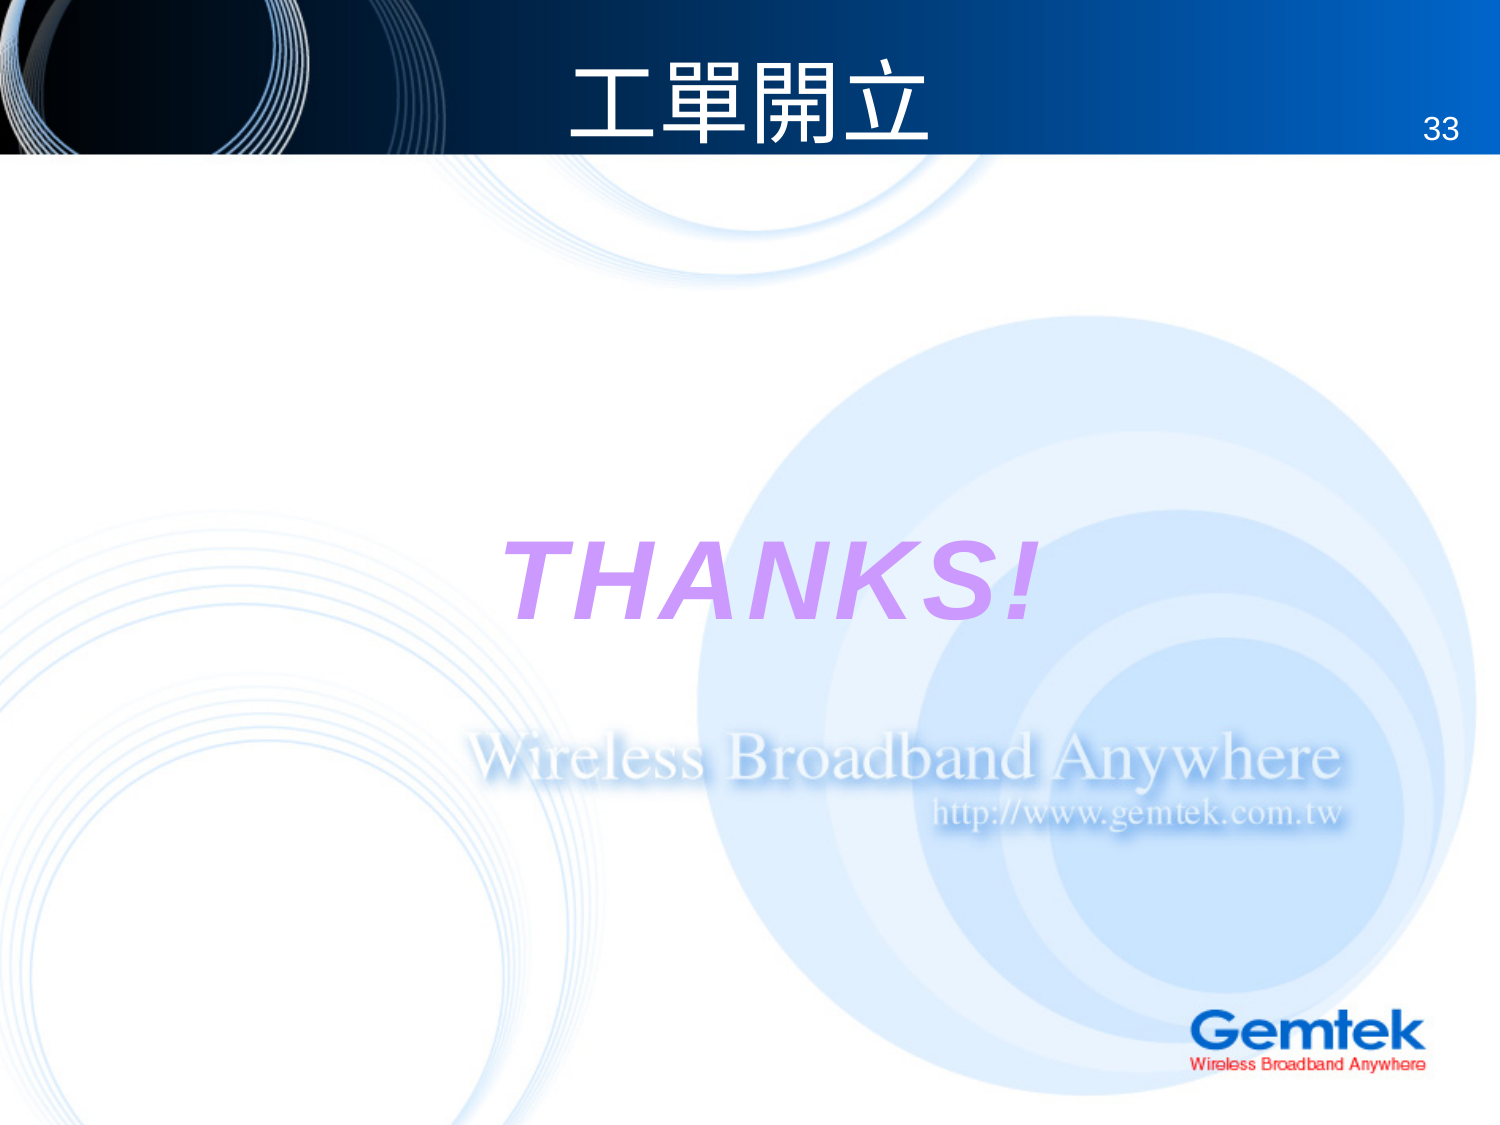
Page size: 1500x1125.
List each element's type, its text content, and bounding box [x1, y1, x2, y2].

slide_number 33 [1399, 99, 1476, 151]
title 工單開立 [111, 49, 1388, 151]
text_box THANKS! [482, 499, 1057, 650]
picture [0, 0, 1500, 1125]
